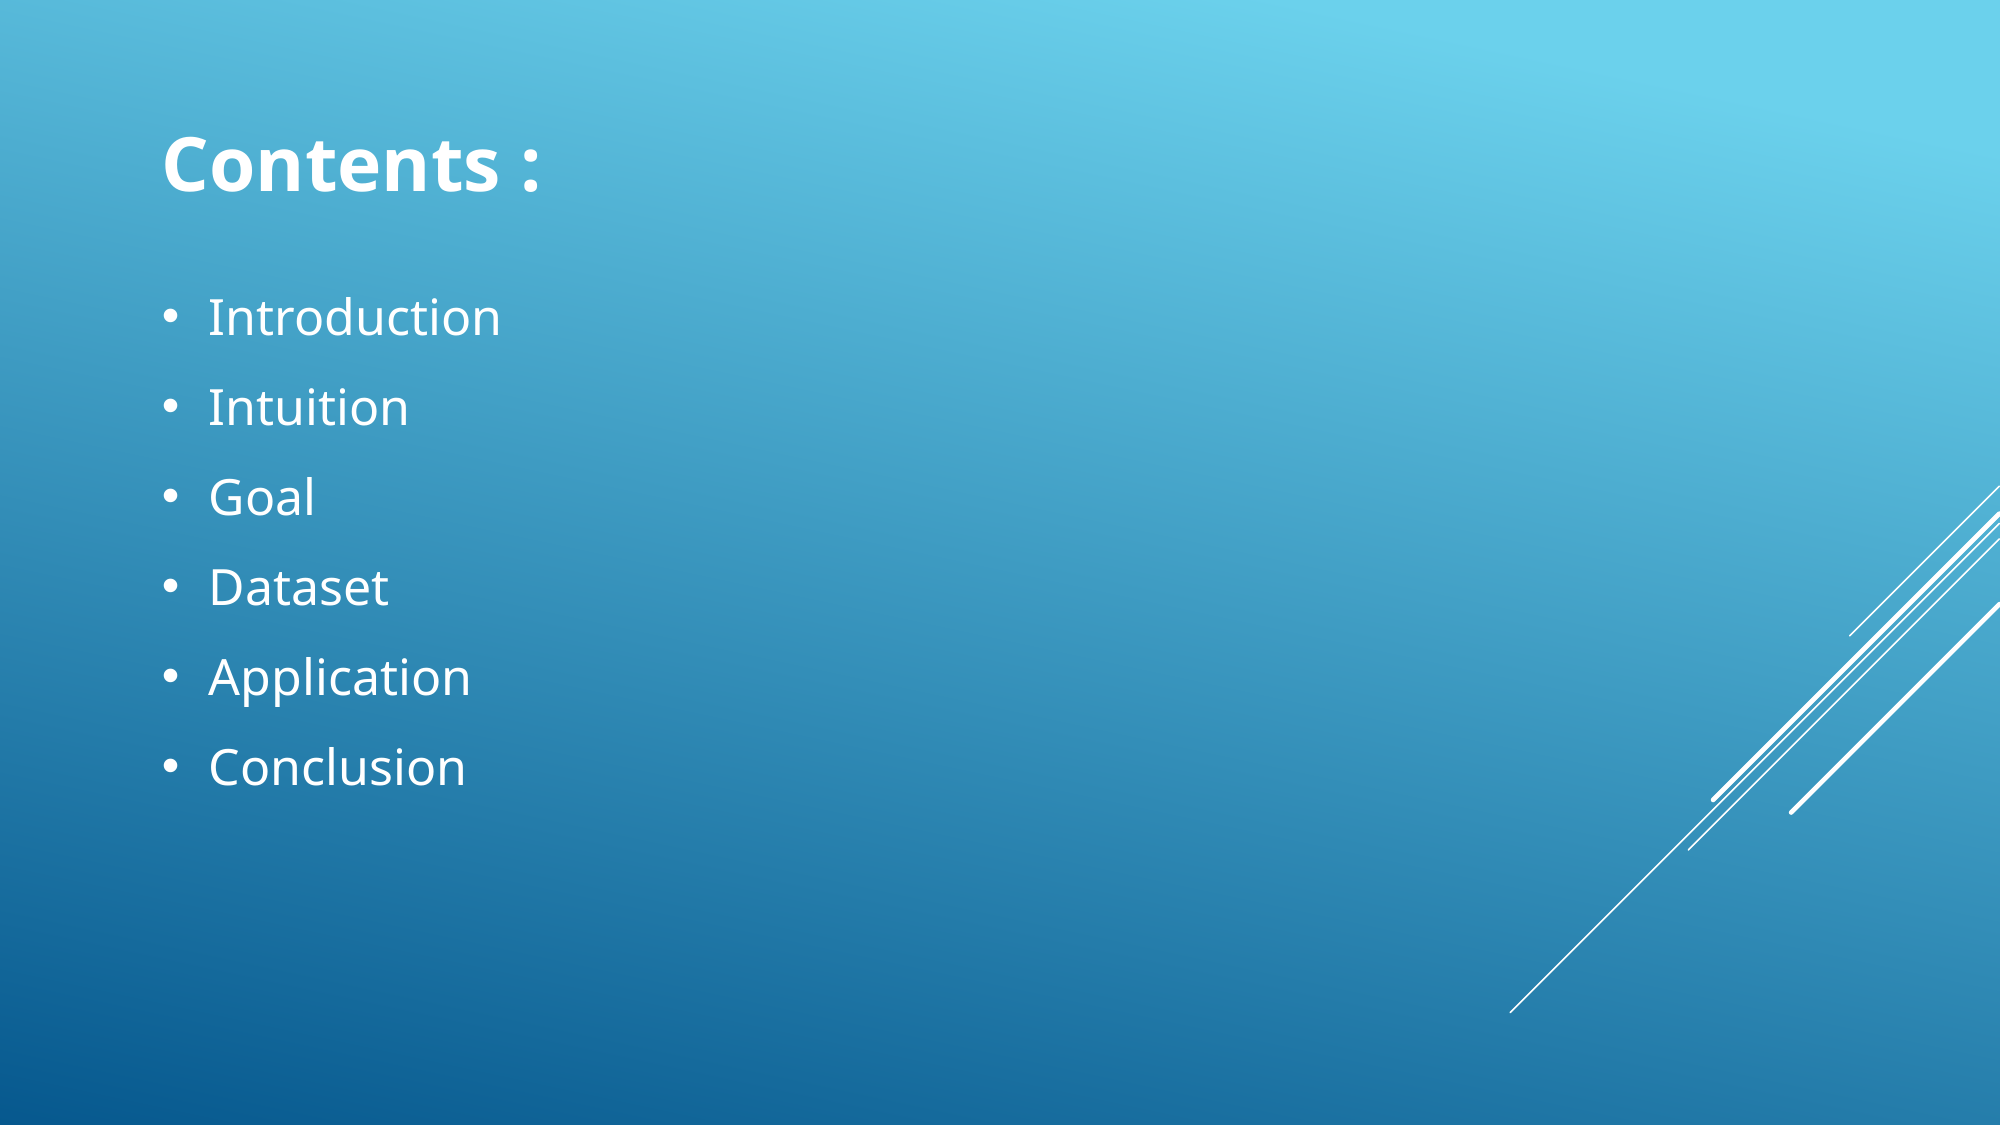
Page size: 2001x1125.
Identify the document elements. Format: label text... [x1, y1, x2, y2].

text_box Introduction Intuition Goal Dataset Application Conclusion [147, 248, 1170, 804]
text_box Contents : [147, 109, 855, 215]
